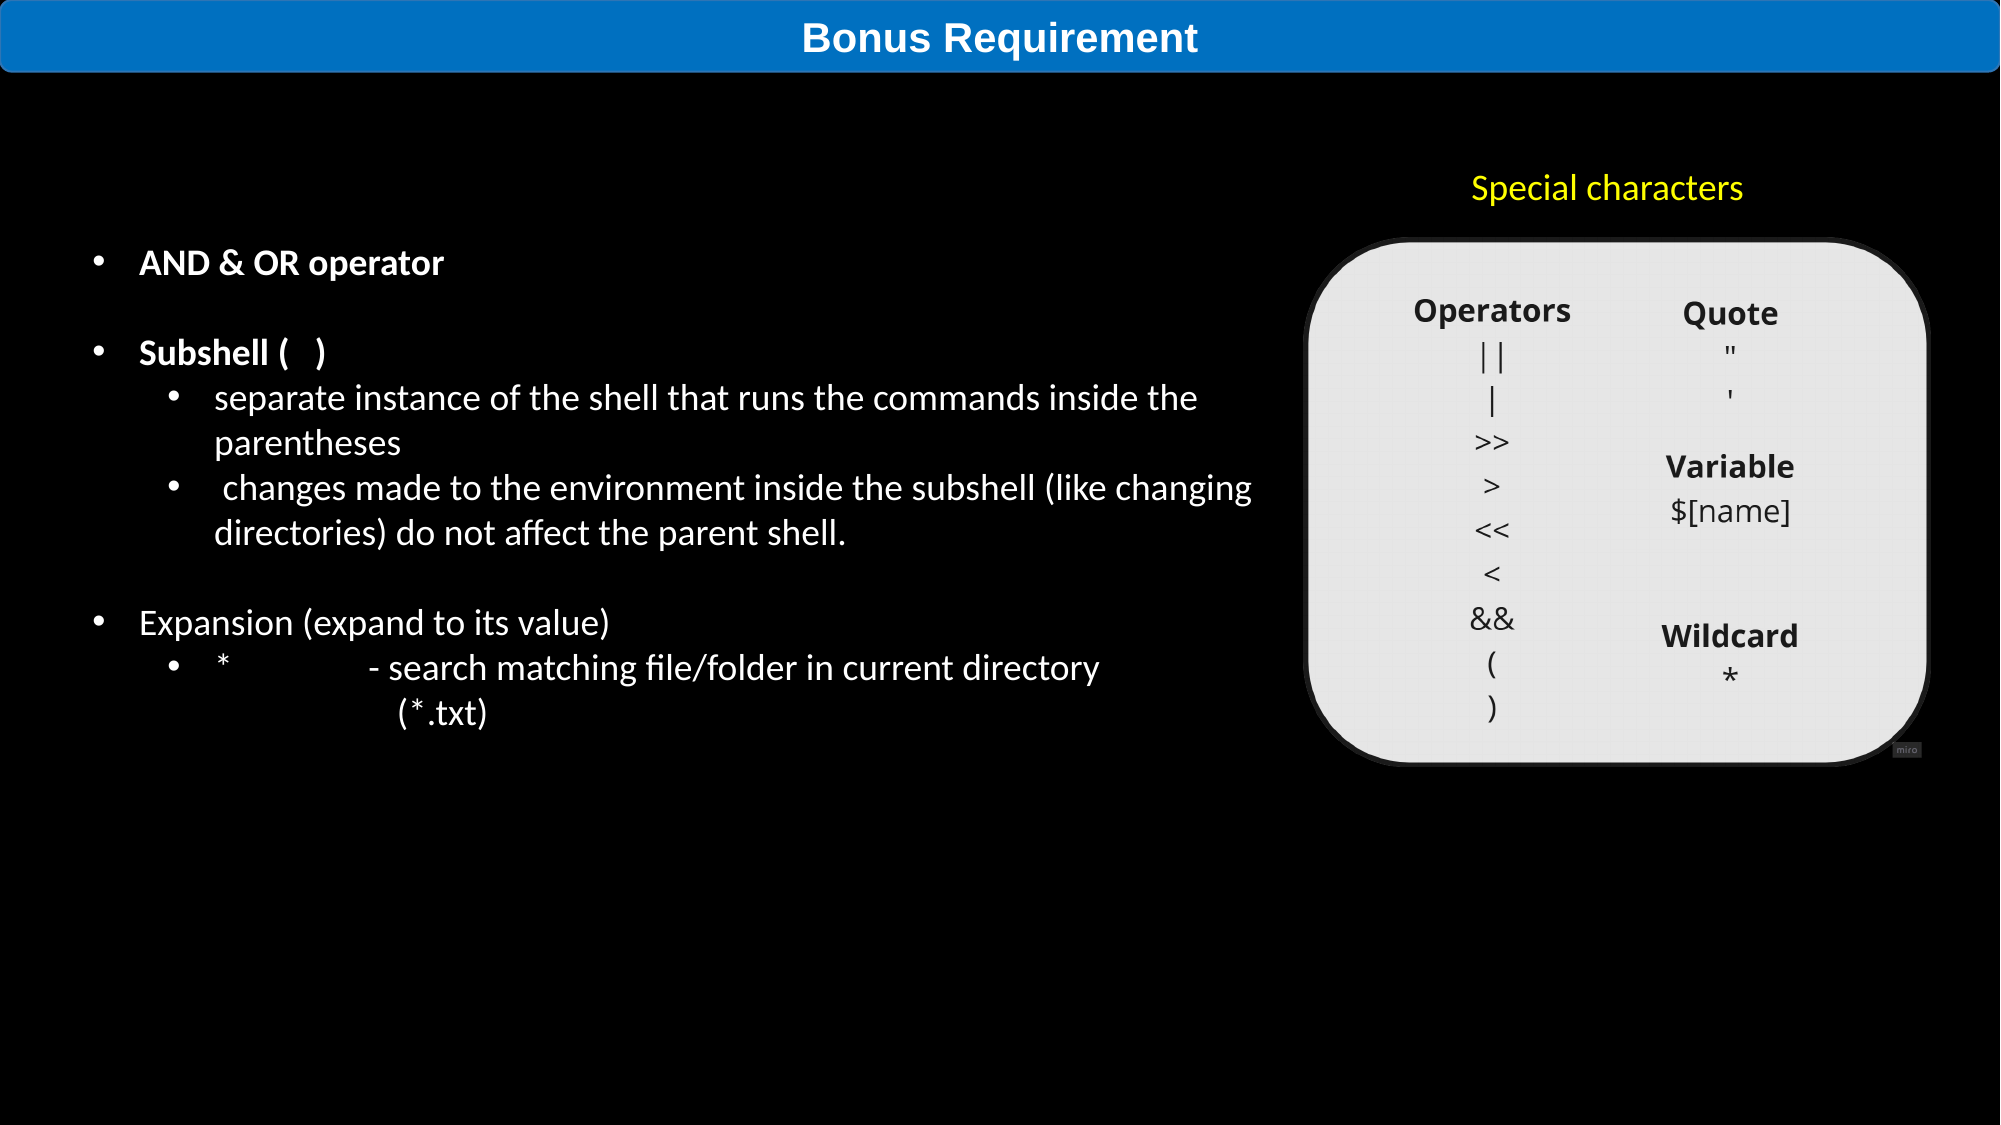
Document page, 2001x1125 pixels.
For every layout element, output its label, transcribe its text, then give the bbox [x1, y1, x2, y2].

text_box Special characters [1456, 155, 1777, 216]
text_box AND & OR operator Subshell ( ) separate instance of the shell that runs the commands inside the parentheses changes made to the environment inside the subshell (like changing directories) do not affect the parent shell. Expansion (expand to its value) * - search matching file/folder in current directory (*.txt) [77, 185, 1274, 741]
text_box Bonus Requirement [0, 0, 2000, 72]
picture [1303, 236, 1931, 767]
